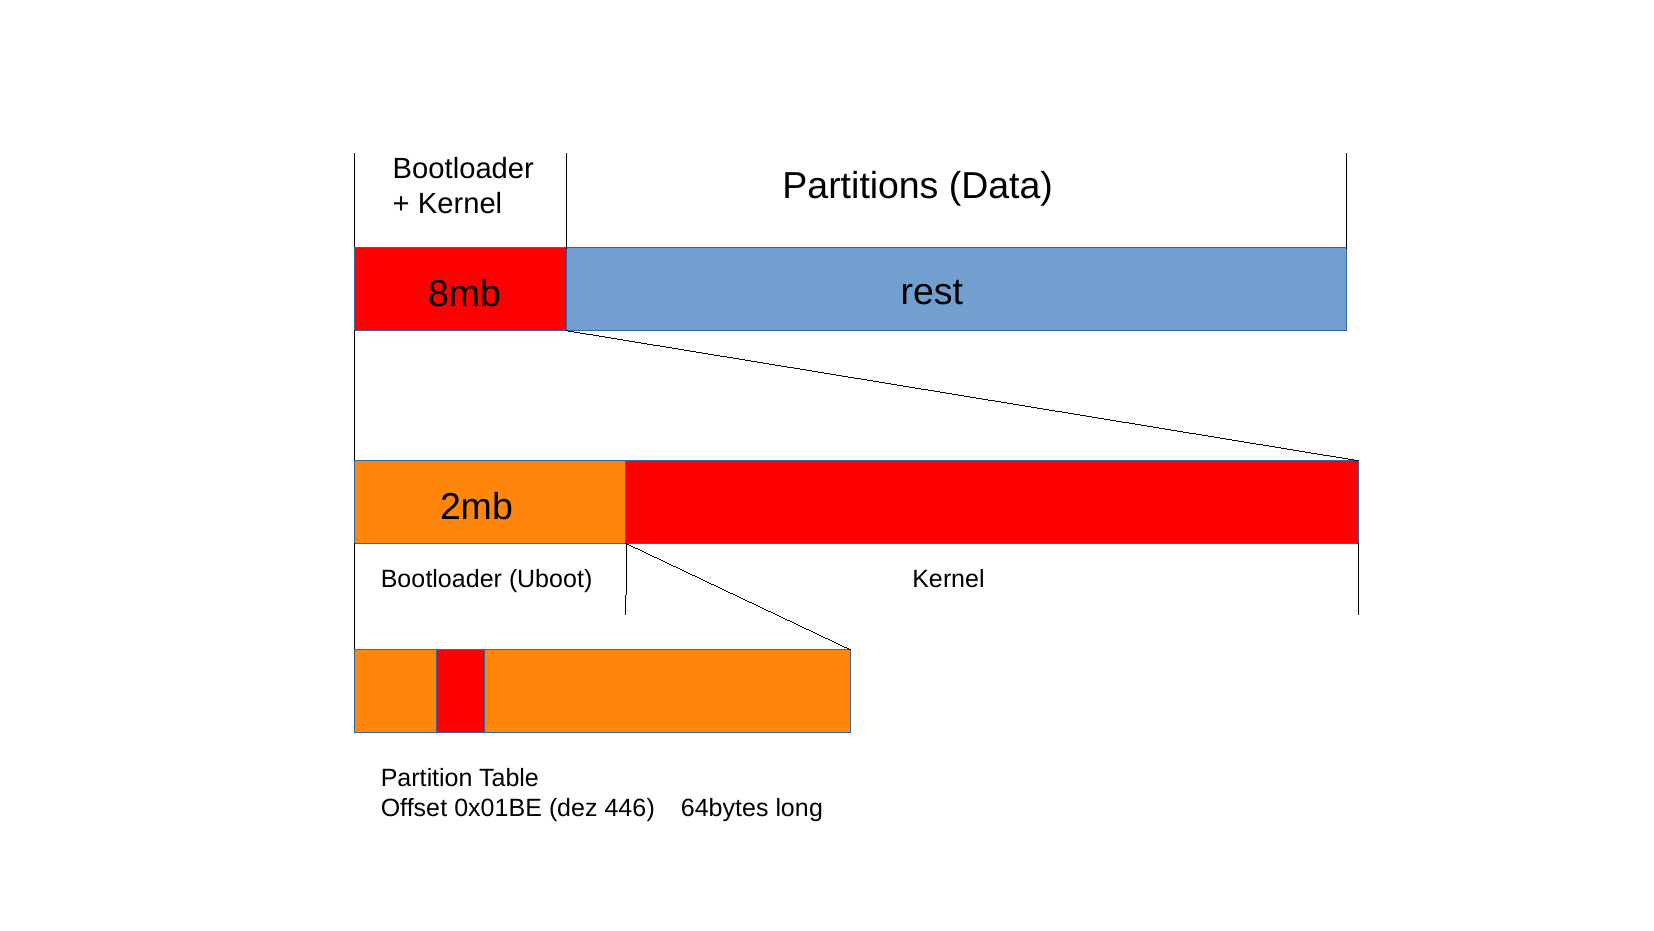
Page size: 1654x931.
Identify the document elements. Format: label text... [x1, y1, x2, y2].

text_box Partitions (Data) [767, 153, 1217, 214]
text_box [626, 460, 1359, 544]
text_box Partition Table Offset 0x01BE (dez 446) 64bytes long [366, 754, 945, 830]
text_box Bootloader (Uboot) [366, 555, 615, 600]
text_box 2mb [425, 474, 532, 535]
text_box [354, 649, 436, 733]
text_box 8mb [413, 262, 520, 322]
text_box Kernel [897, 555, 1146, 600]
text_box [485, 649, 851, 733]
text_box [354, 247, 567, 331]
text_box [567, 247, 1347, 331]
text_box [436, 649, 485, 733]
text_box [354, 460, 626, 544]
text_box Bootloader + Kernel [377, 141, 556, 227]
text_box rest [885, 259, 1146, 320]
